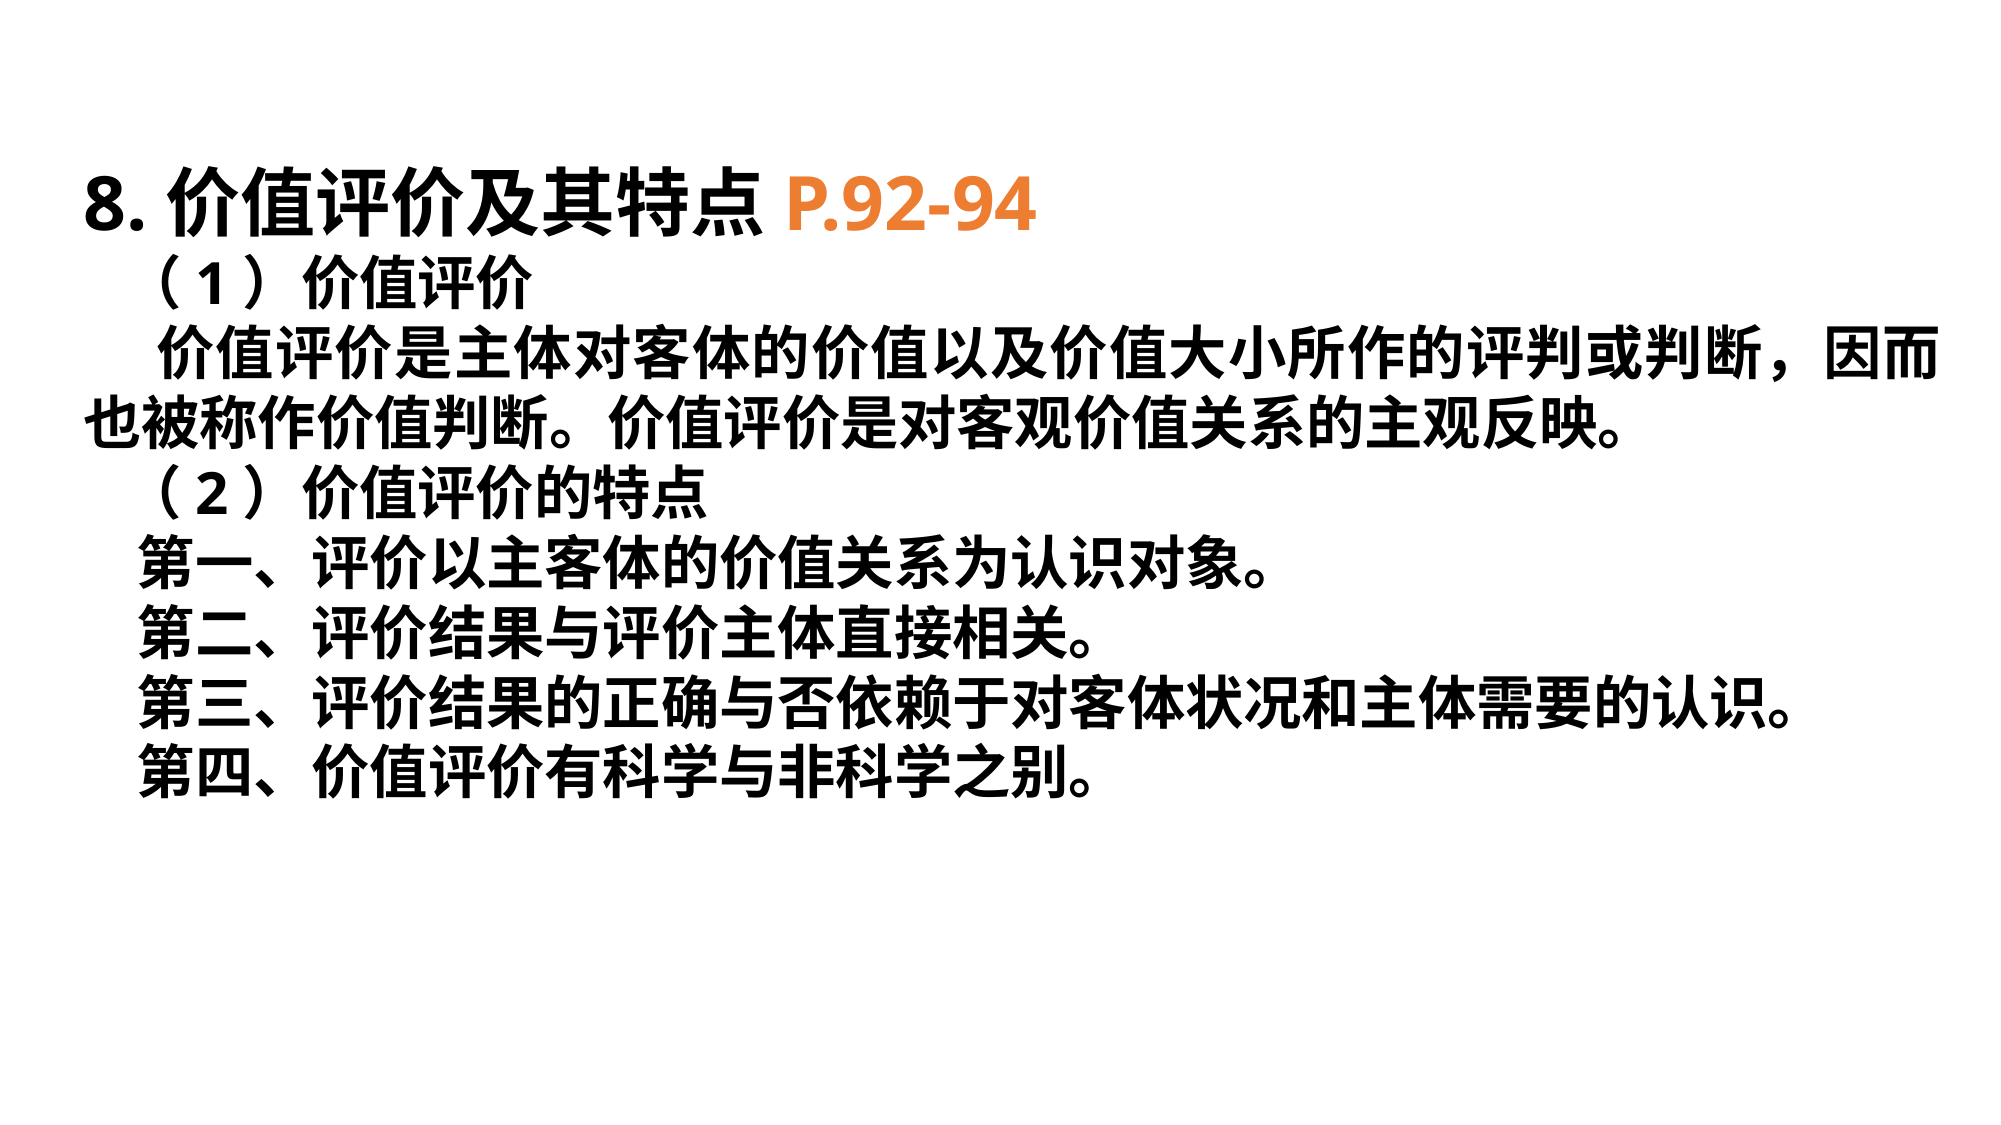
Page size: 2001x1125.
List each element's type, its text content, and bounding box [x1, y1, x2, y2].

text_box 8.价值评价及其特点P.92-94 （1）价值评价 价值评价是主体对客体的价值以及价值大小所作的评判或判断，因而也被称作价值判断。价值评价是对客观价值关系的主观反映。 （2）价值评价的特点 第一、评价以主客体的价值关系为认识对象。 第二、评价结果与评价主体直接相关。 第三、评价结果的正确与否依赖于对客体状况和主体需要的认识。 第四、价值评价有科学与非科学之别。 [68, 148, 1956, 814]
